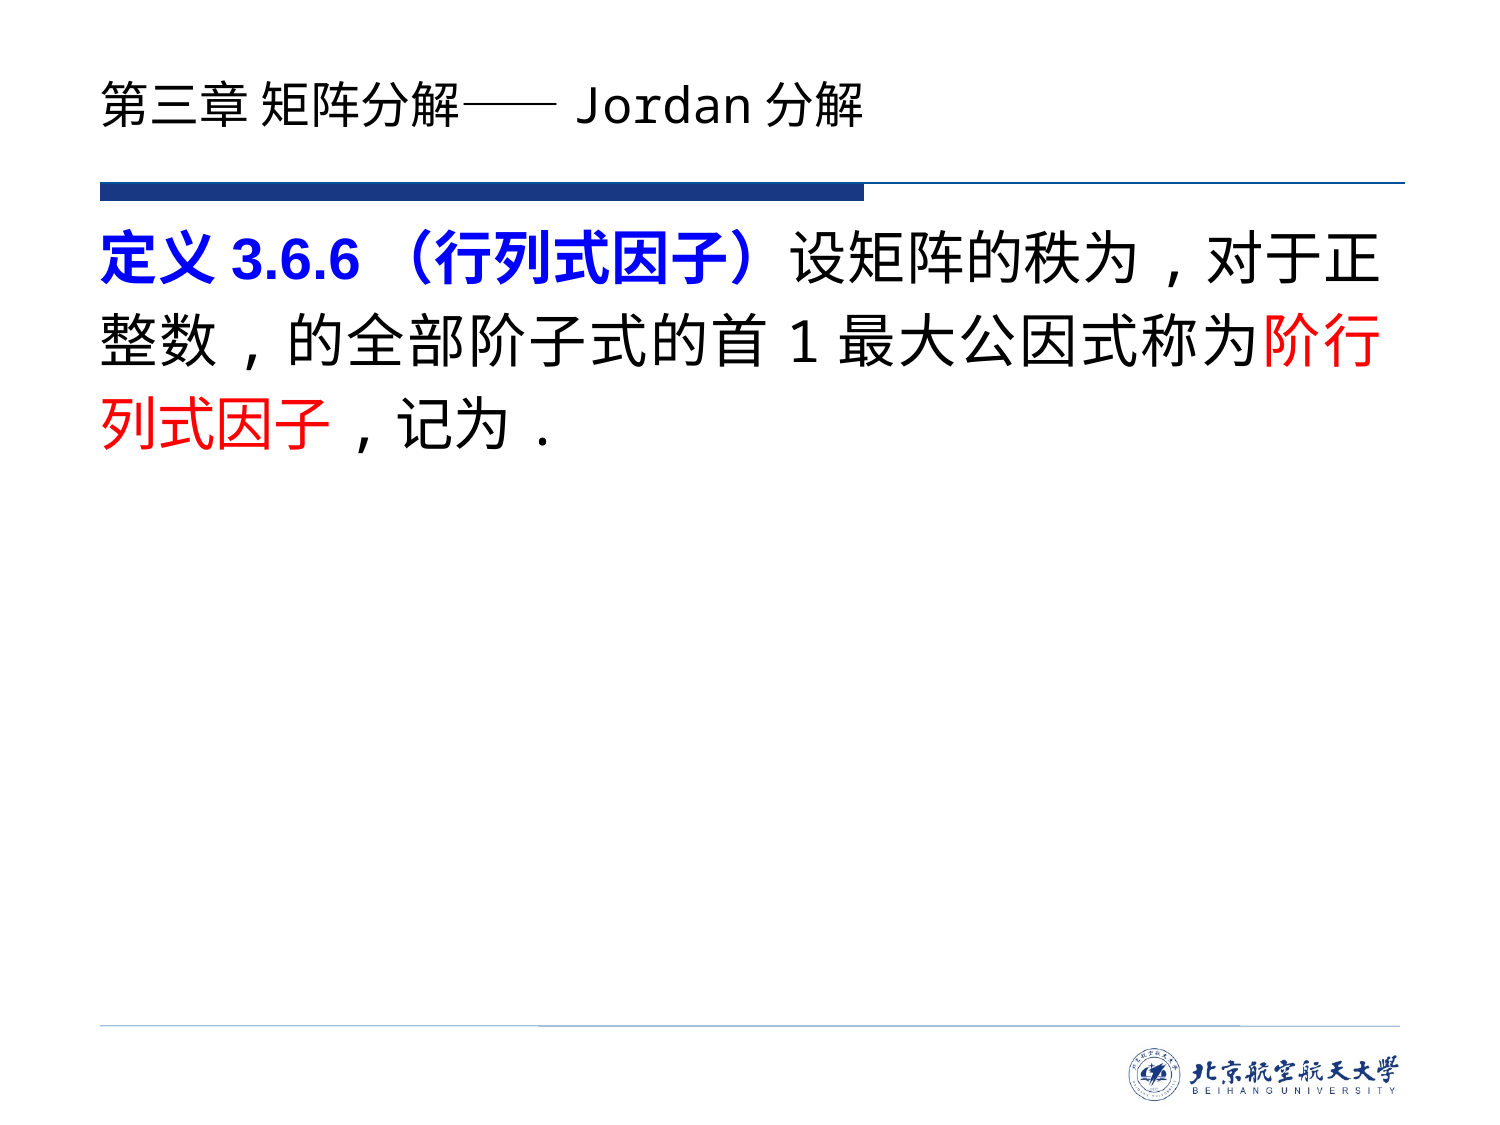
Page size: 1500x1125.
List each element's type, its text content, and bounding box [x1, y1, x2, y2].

title 第三章 矩阵分解——Jordan分解 [83, 29, 1397, 141]
picture [1114, 1041, 1412, 1108]
